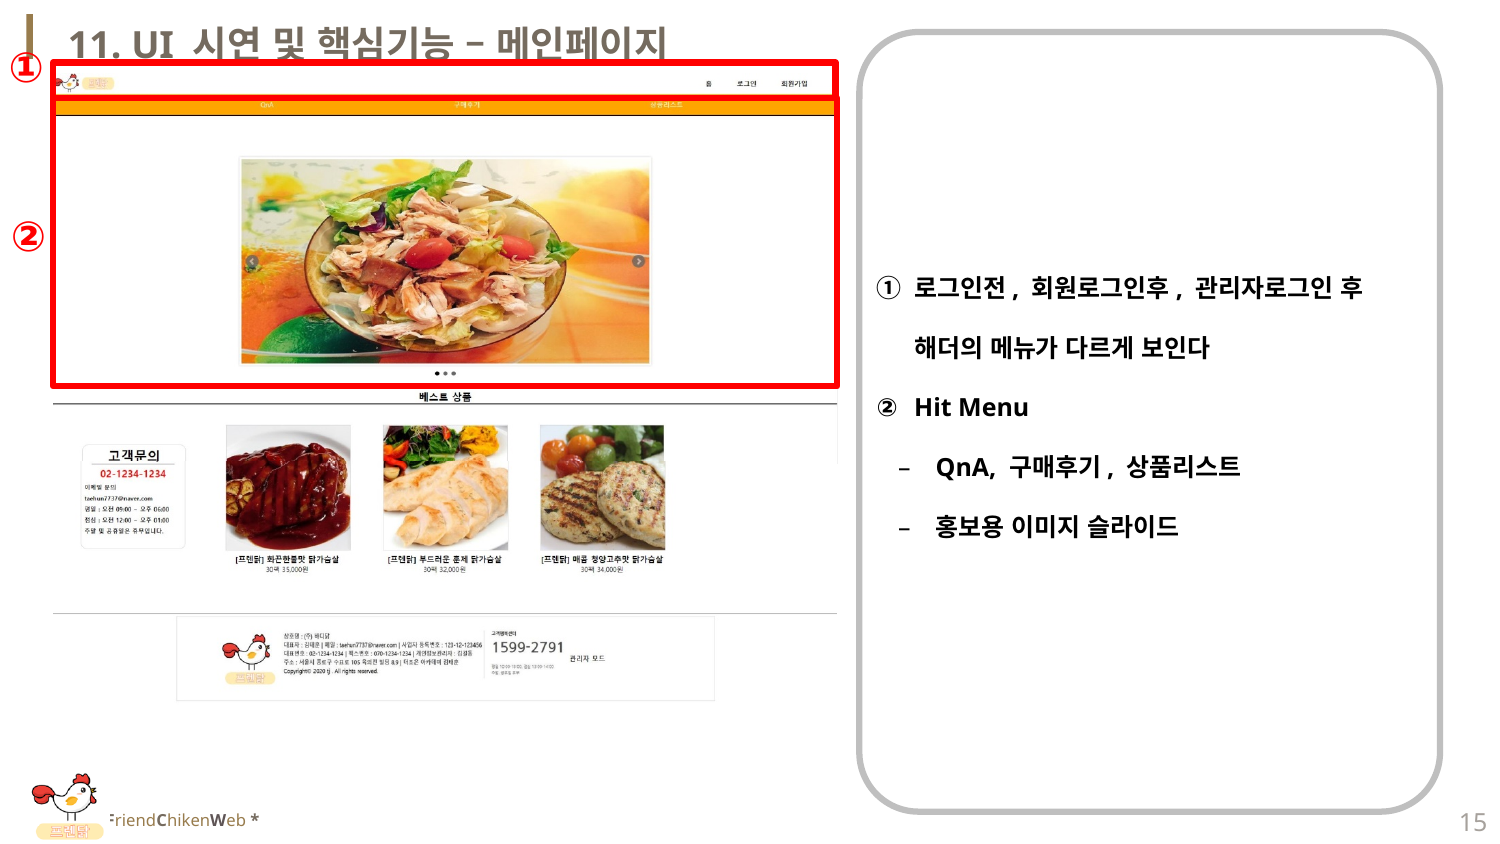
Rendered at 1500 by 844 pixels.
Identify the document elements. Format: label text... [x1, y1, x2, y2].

picture [53, 73, 838, 715]
text_box ① [0, 33, 42, 98]
text_box 11. UI 시연 및 핵심기능 – 메인페이지 [53, 13, 786, 60]
text_box [51, 60, 838, 74]
picture [26, 763, 110, 842]
text_box ② [0, 202, 44, 267]
slide_number 15 [1152, 800, 1500, 844]
text_box 로그인전, 회원로그인후, 관리자로그인 후 해더의 메뉴가 다르게 보인다 Hit Menu QnA, 구매후기, 상품리스트 홍보용 이미지 슬라이드 [857, 29, 1443, 814]
